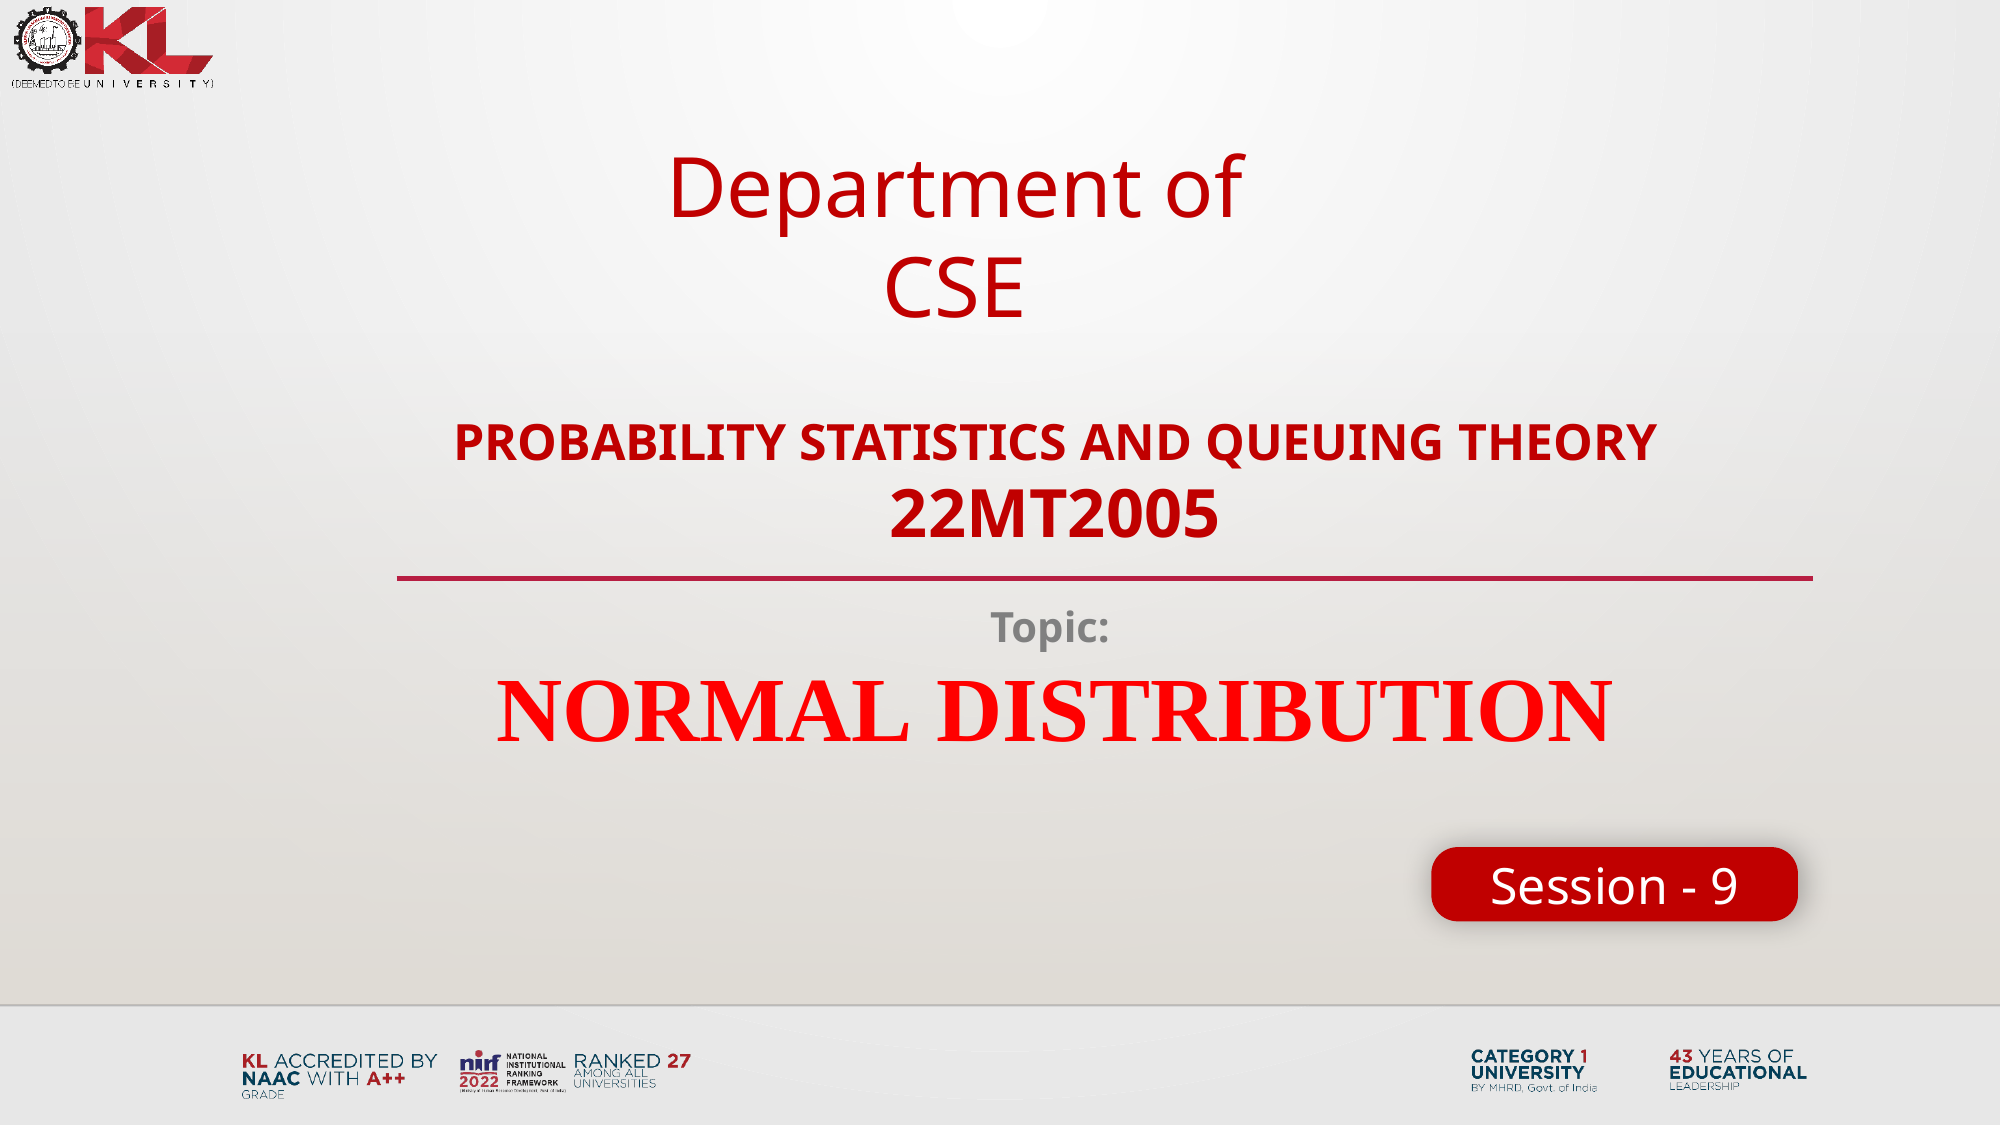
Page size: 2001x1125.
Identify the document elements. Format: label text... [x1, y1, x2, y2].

picture [1447, 1045, 1814, 1101]
text_box Department of CSE [577, 126, 1332, 342]
picture [238, 1045, 716, 1103]
text_box Probability statistics and queuing theory 22MT2005 Topic: NORMAL DISTRIBUTION [355, 402, 1756, 768]
picture [12, 5, 213, 88]
text_box Session - 9 [1431, 847, 1798, 922]
